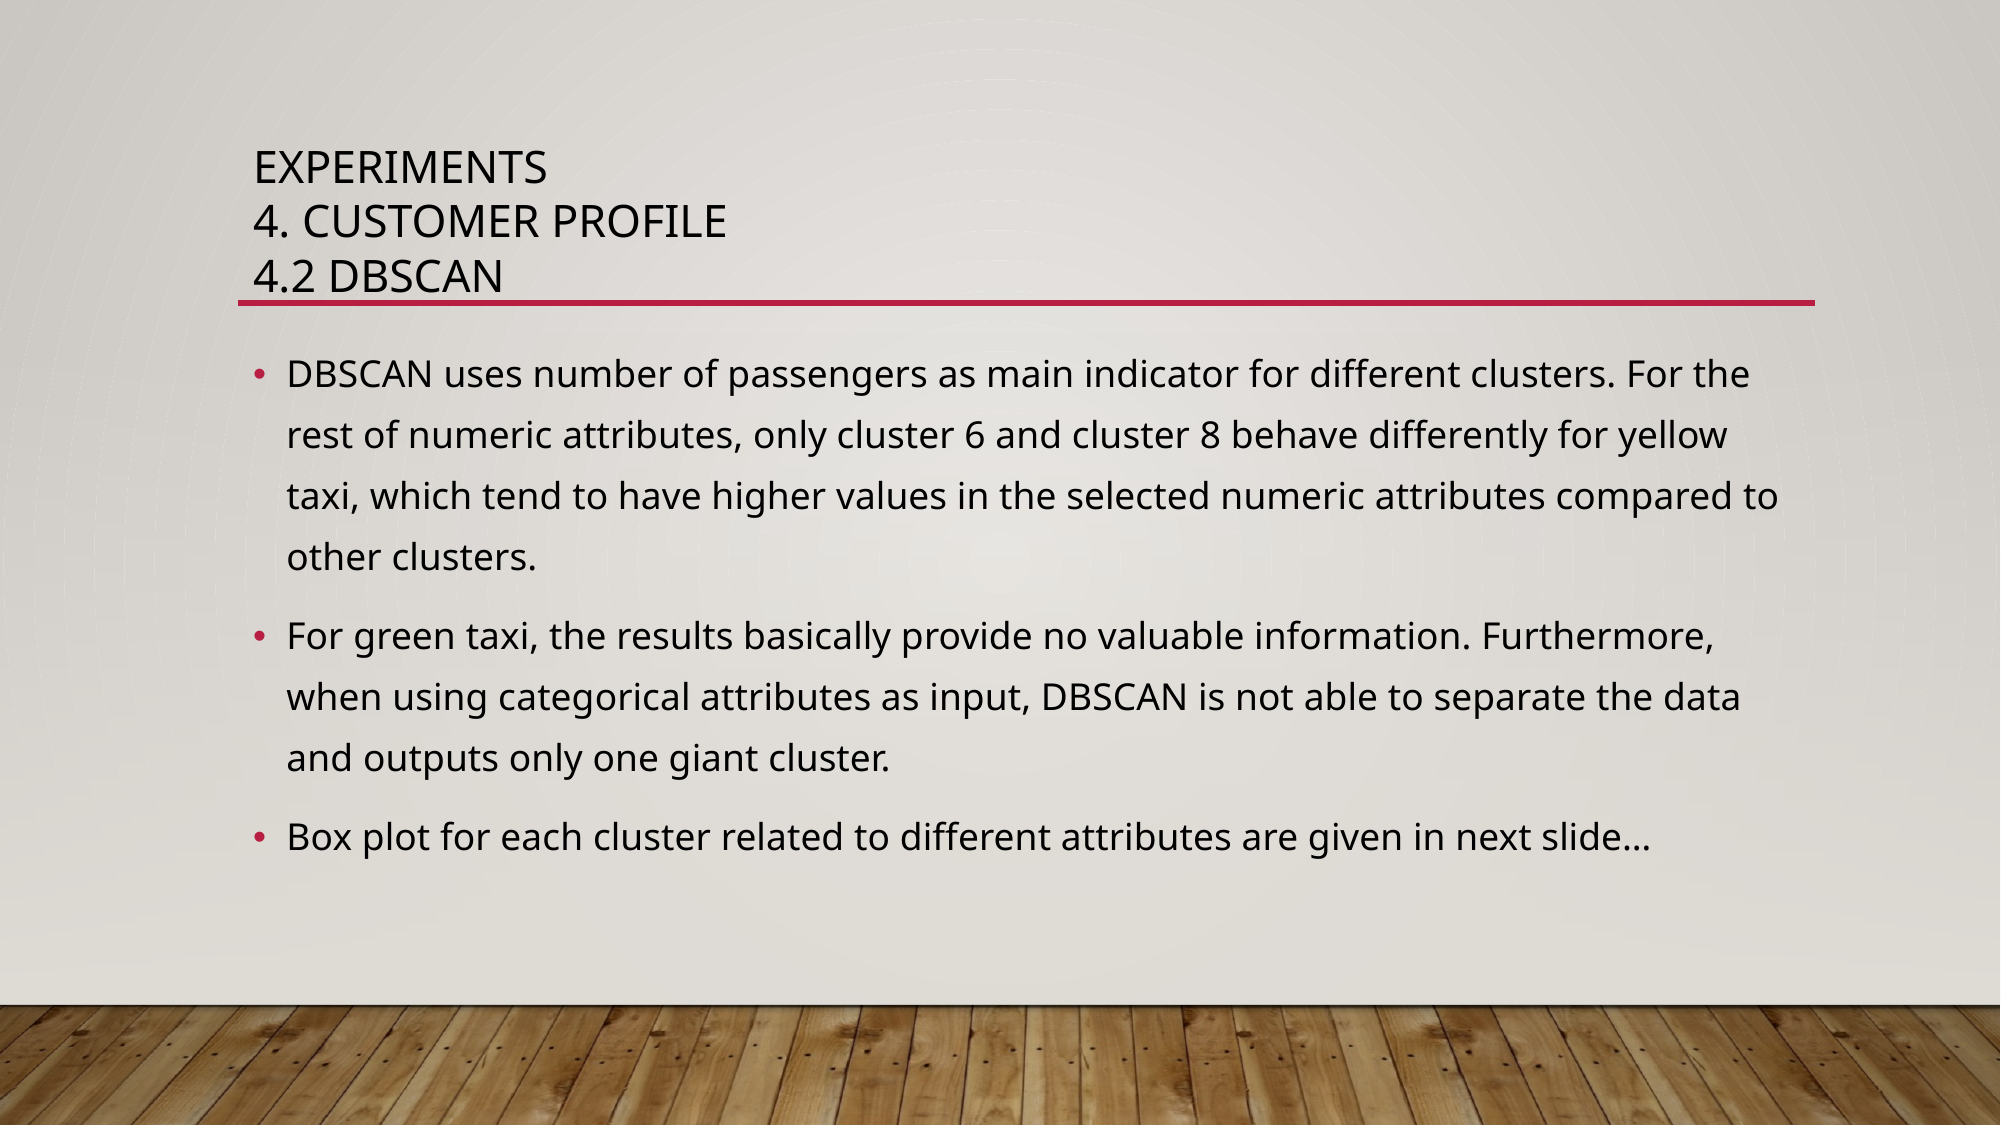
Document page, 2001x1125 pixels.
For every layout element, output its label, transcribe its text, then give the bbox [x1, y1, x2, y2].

picture [0, 1005, 2000, 1125]
title Experiments 4. Customer Profile 4.2 DBSCAN [238, 131, 1814, 305]
list DBSCAN uses number of passengers as main indicator for different clusters. For the rest of numeric attributes, only cluster 6 and cluster 8 behave differently for yellow taxi, which tend to have higher values in the selected numeric attributes compared to other clusters. For green taxi, the results basically provide no valuable information. Furthermore, when using categorical attributes as input, DBSCAN is not able to separate the data and outputs only one giant cluster. Box plot for each cluster related to different attributes are given in next slide… [238, 330, 1814, 870]
